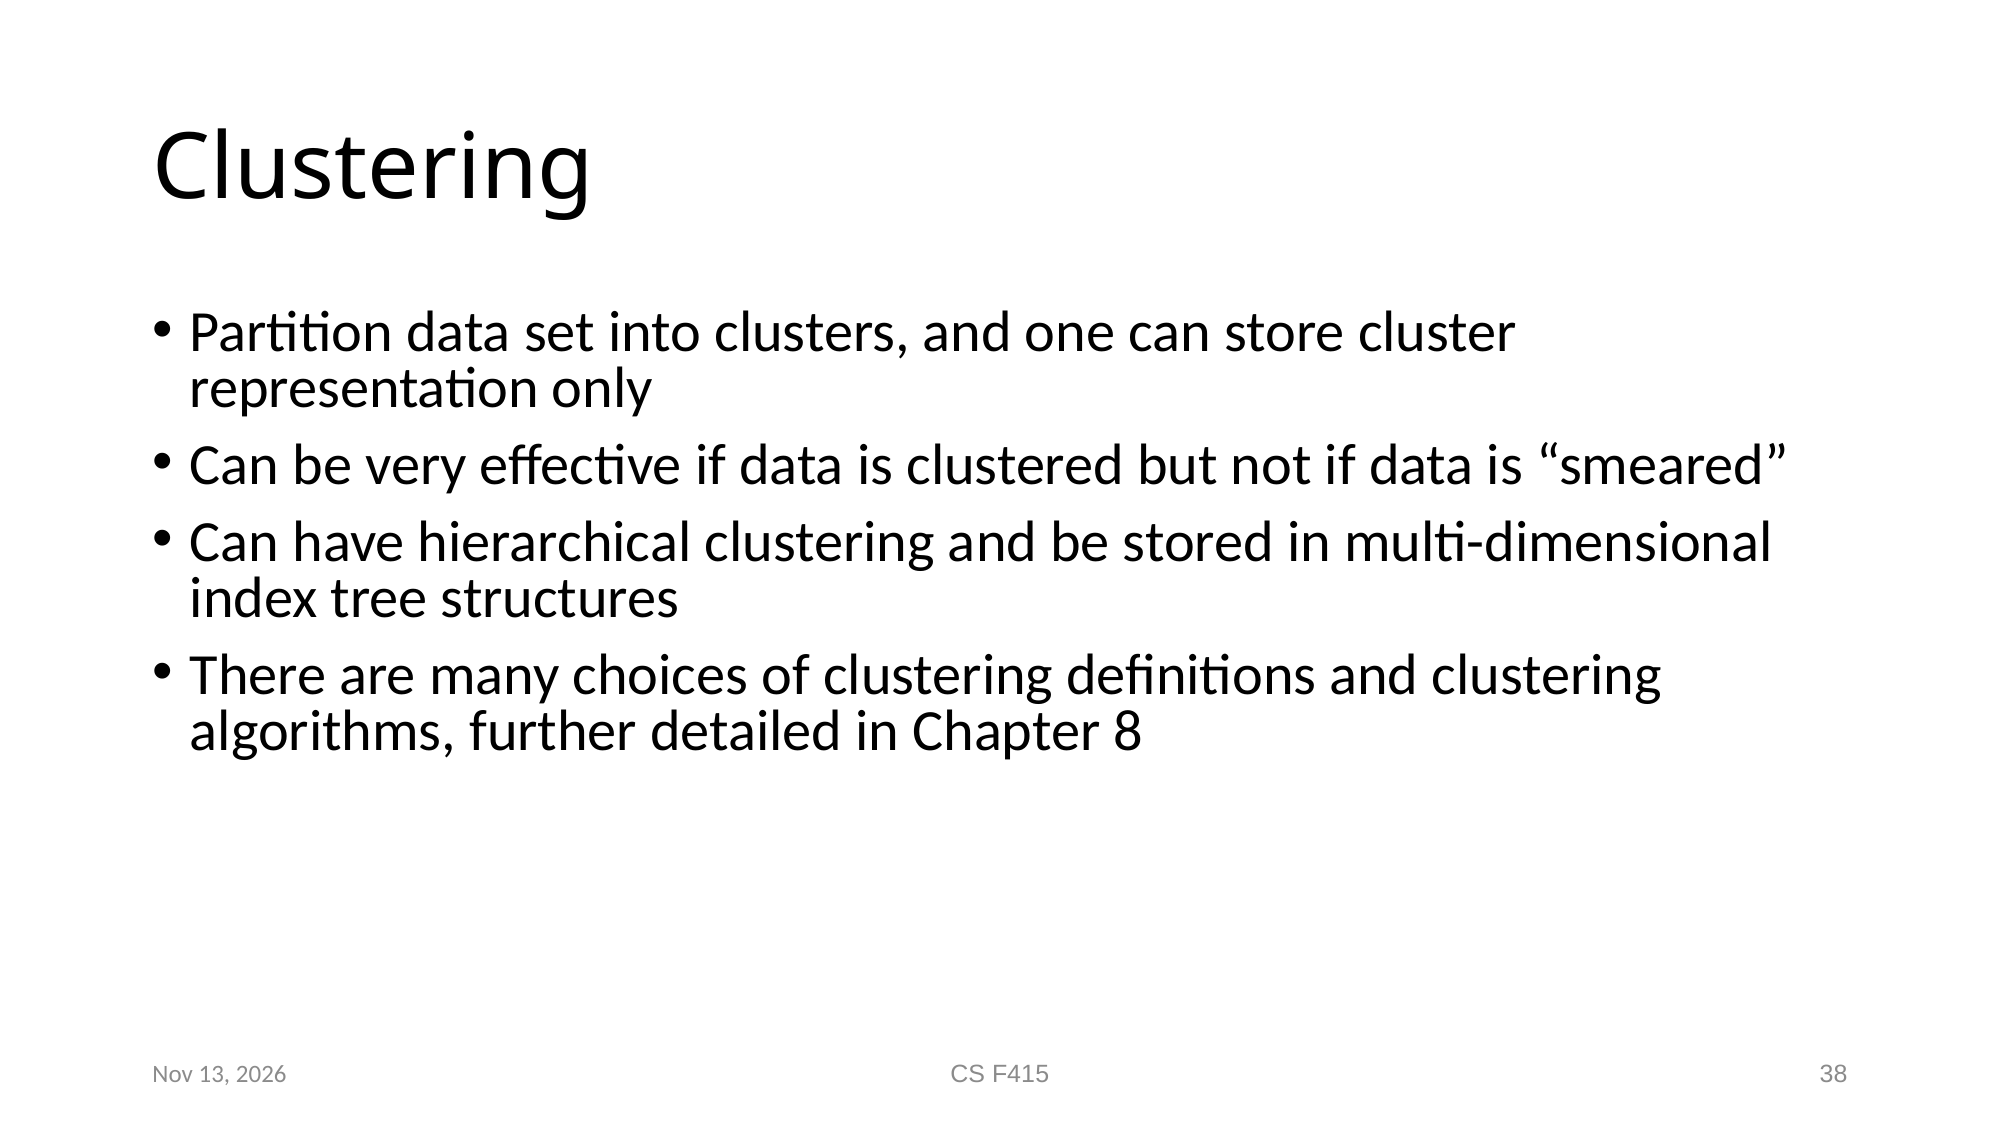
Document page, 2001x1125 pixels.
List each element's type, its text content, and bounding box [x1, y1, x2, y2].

slide_number 38 [1412, 1042, 1863, 1103]
title Clustering [137, 59, 1863, 278]
slide_number 4-Feb-19 [137, 1042, 588, 1103]
footer CS F415 [662, 1042, 1338, 1103]
list Partition data set into clusters, and one can store cluster representation only Can be very effective if data is clustered but not if data is “smeared” Can have hierarchical clustering and be stored in multi-dimensional index tree structures There are many choices of clustering definitions and clustering algorithms, further detailed in Chapter 8 [137, 299, 1863, 1014]
